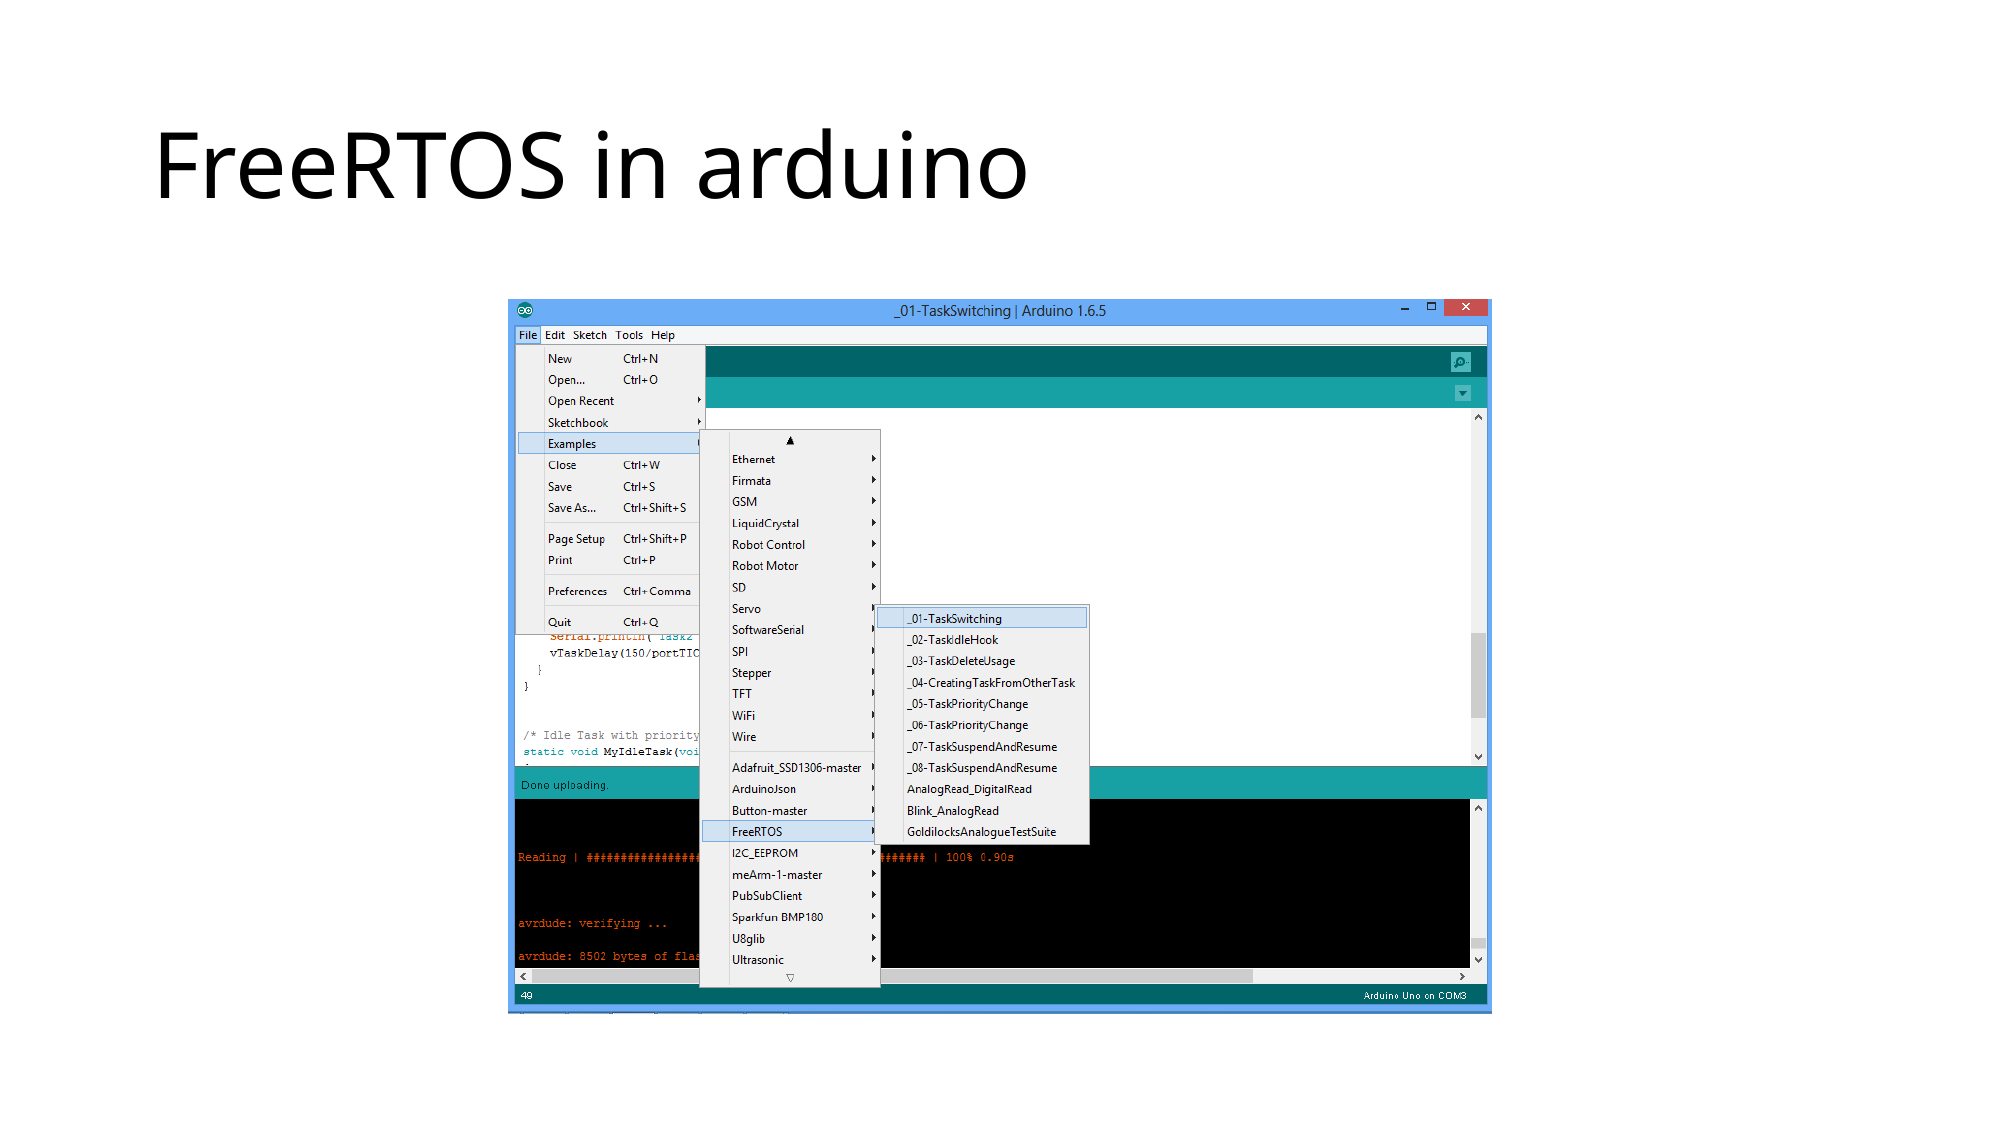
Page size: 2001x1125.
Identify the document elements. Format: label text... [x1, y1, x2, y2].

title FreeRTOS in arduino [137, 59, 1863, 278]
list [508, 299, 1492, 1014]
